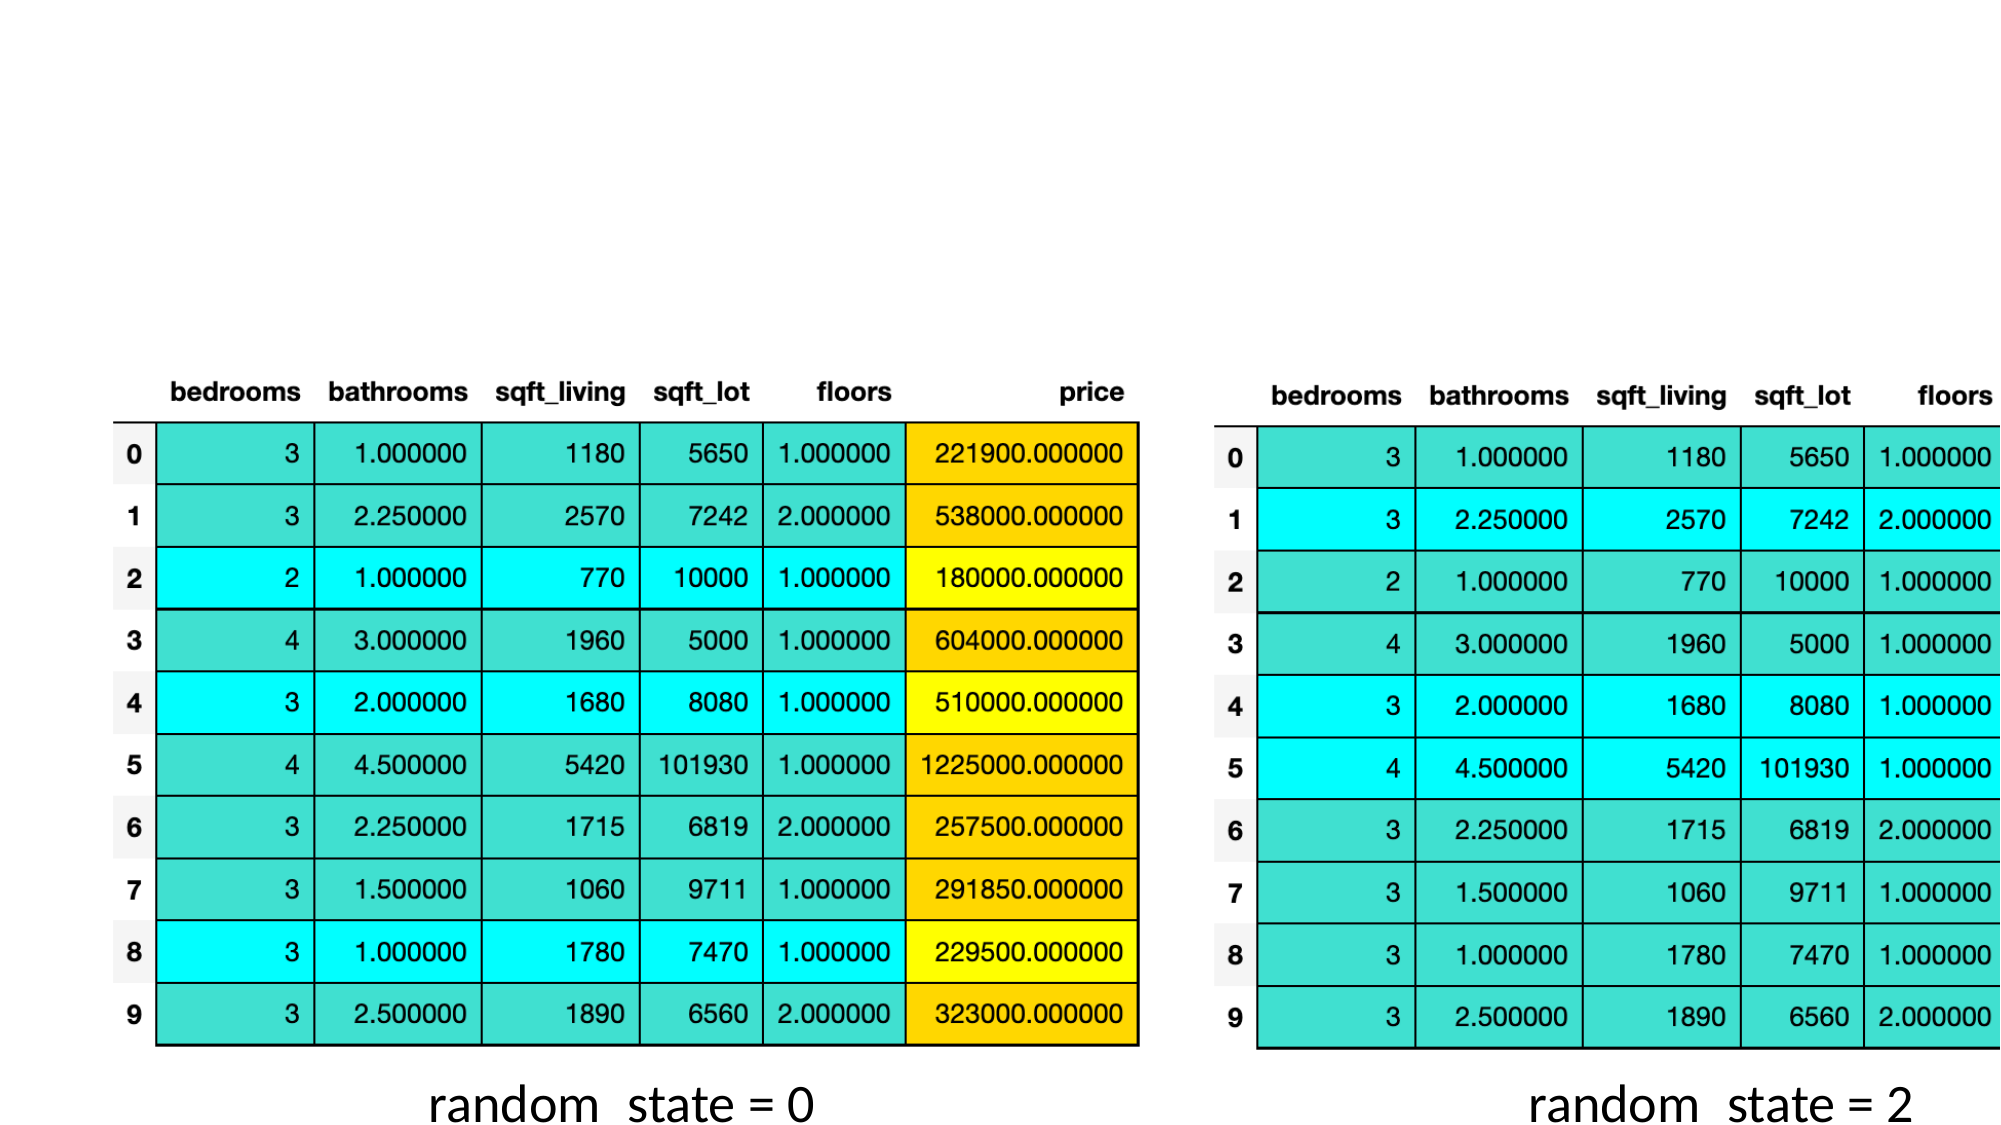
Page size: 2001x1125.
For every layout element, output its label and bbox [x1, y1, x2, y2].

text_box [106, 278, 2000, 1125]
